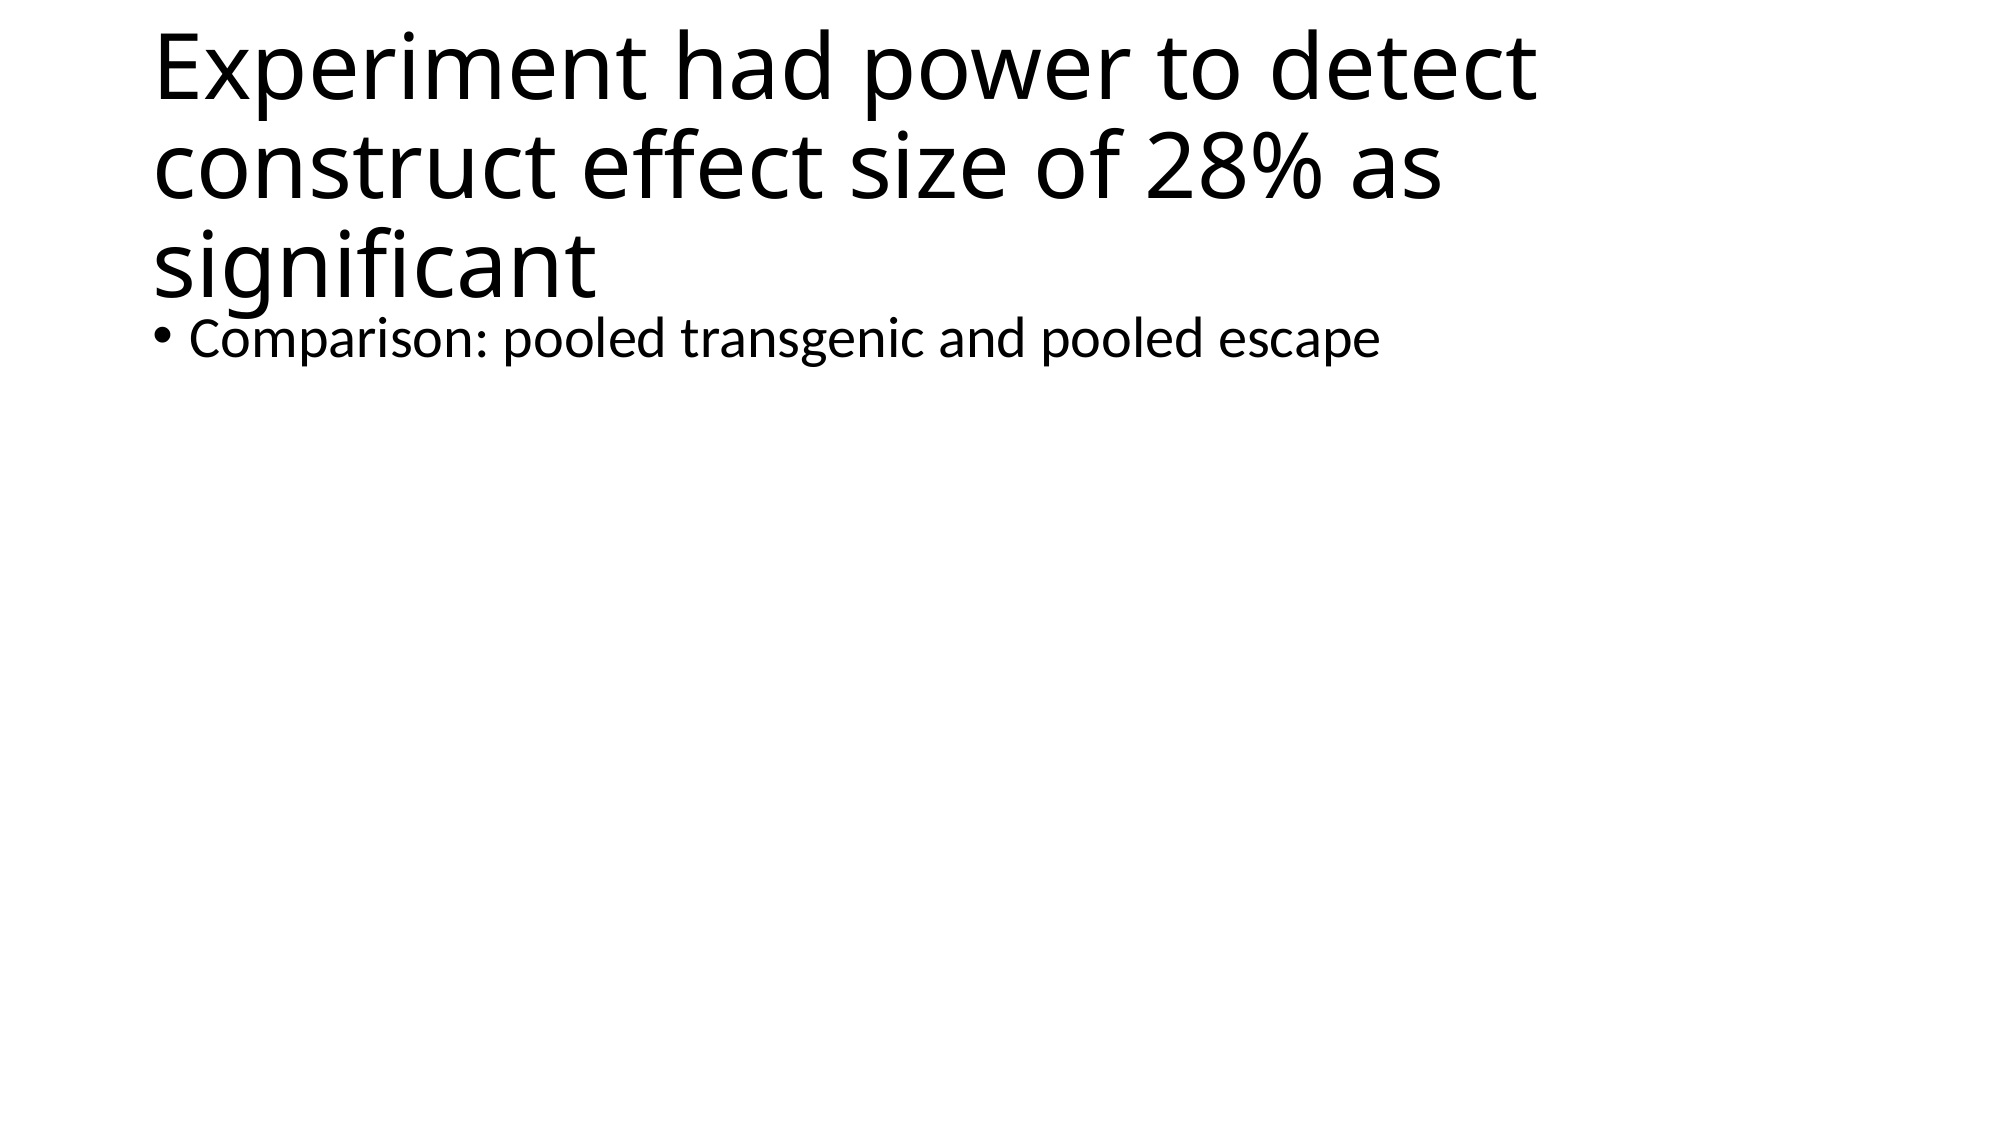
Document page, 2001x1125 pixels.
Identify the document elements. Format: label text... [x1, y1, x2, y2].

title Experiment had power to detect construct effect size of 28% as significant [137, 59, 1863, 278]
list Comparison: pooled transgenic and pooled escape [137, 299, 1863, 1014]
